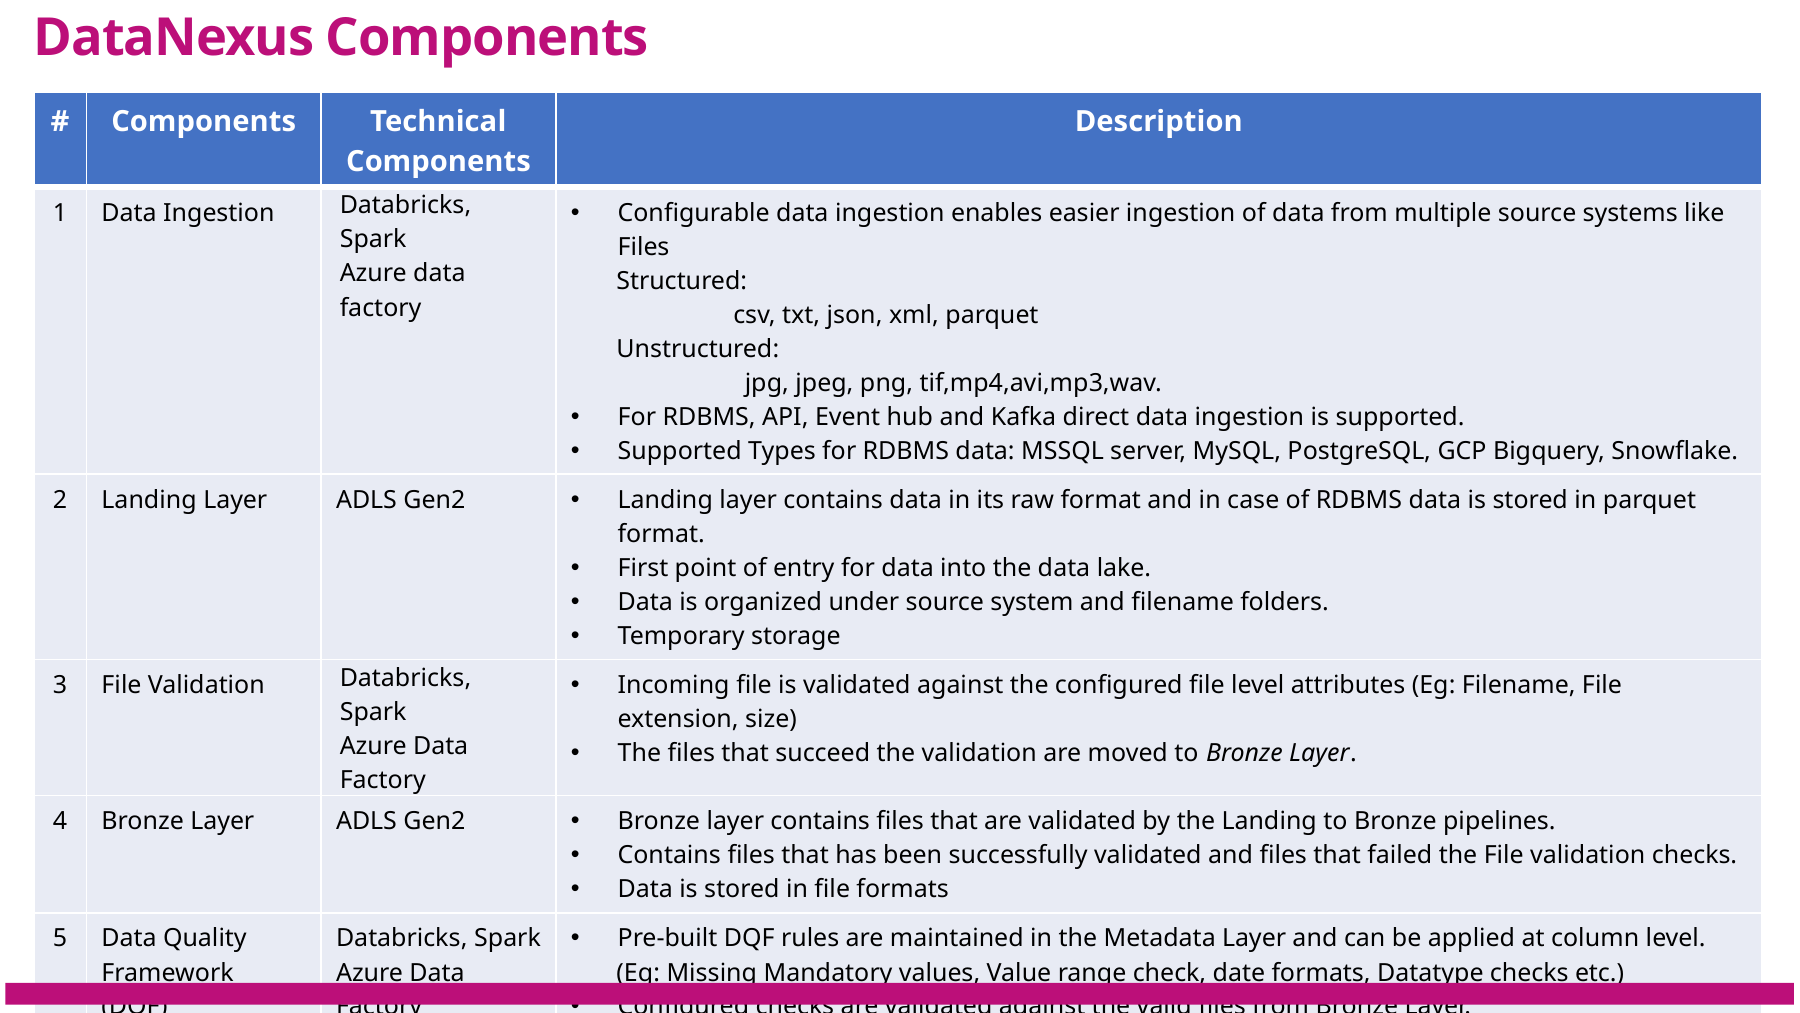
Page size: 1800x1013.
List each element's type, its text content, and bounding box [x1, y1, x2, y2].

table_cell Pre-built DQF rules are maintained in the Metadata Layer and can be applied at column level. (Eg: Missing Mandatory values, Value range check, date formats, Datatype checks etc.) Configured checks are validated against the valid files from Bronze Layer. [557, 1006, 1761, 1013]
table_cell Data Quality Framework (DQF) [87, 1006, 320, 1013]
table_cell Bronze Layer [87, 796, 320, 912]
text_box DataNexus Components [33, 16, 878, 66]
table_cell Databricks, Spark Azure Data Factory [322, 1006, 555, 1013]
text_box [4, 982, 1795, 1006]
table_cell Incoming file is validated against the configured file level attributes (Eg: Filename, File extension, size) The files that succeed the validation are moved to Bronze Layer. [557, 660, 1761, 795]
table_cell Data Quality Framework (DQF) [87, 914, 320, 982]
slide_number 6 [1270, 938, 1676, 993]
table_cell 5 [35, 1006, 86, 1013]
table_cell 1 [35, 190, 86, 473]
table_cell ADLS Gen2 [322, 796, 555, 912]
table_cell 2 [35, 475, 86, 659]
table_cell 4 [35, 796, 86, 912]
table_header Technical Components [322, 93, 555, 184]
table_cell Databricks, Spark Azure Data Factory [322, 660, 555, 795]
table_cell Data Ingestion [87, 190, 320, 473]
table_cell File Validation [87, 660, 320, 795]
table_cell Landing Layer [87, 475, 320, 659]
table_header # [35, 93, 86, 184]
footer Version 1.4 [596, 938, 1204, 993]
table_cell ADLS Gen2 [322, 475, 555, 659]
table_cell Configurable data ingestion enables easier ingestion of data from multiple source systems like Files Structured: csv, txt, json, xml, parquet Unstructured: jpg, jpeg, png, tif,mp4,avi,mp3,wav. For RDBMS, API, Event hub and Kafka direct data ingestion is supported. Supported Types for RDBMS data: MSSQL server, MySQL, PostgreSQL, GCP Bigquery, Snowflake. [557, 190, 1761, 473]
table_header Components [87, 93, 320, 184]
table_cell Pre-built DQF rules are maintained in the Metadata Layer and can be applied at column level. (Eg: Missing Mandatory values, Value range check, date formats, Datatype checks etc.) Configured checks are validated against the valid files from Bronze Layer. [557, 914, 1761, 982]
table_header Description [557, 93, 1761, 184]
table_cell Bronze layer contains files that are validated by the Landing to Bronze pipelines. Contains files that has been successfully validated and files that failed the File validation checks. Data is stored in file formats [557, 796, 1761, 912]
table_cell Landing layer contains data in its raw format and in case of RDBMS data is stored in parquet format. First point of entry for data into the data lake. Data is organized under source system and filename folders. Temporary storage [557, 475, 1761, 659]
table_cell 5 [35, 914, 86, 982]
table_cell Databricks, Spark Azure data factory [322, 190, 555, 473]
table_cell Databricks, Spark Azure Data Factory [322, 914, 555, 982]
table_cell 3 [35, 660, 86, 795]
